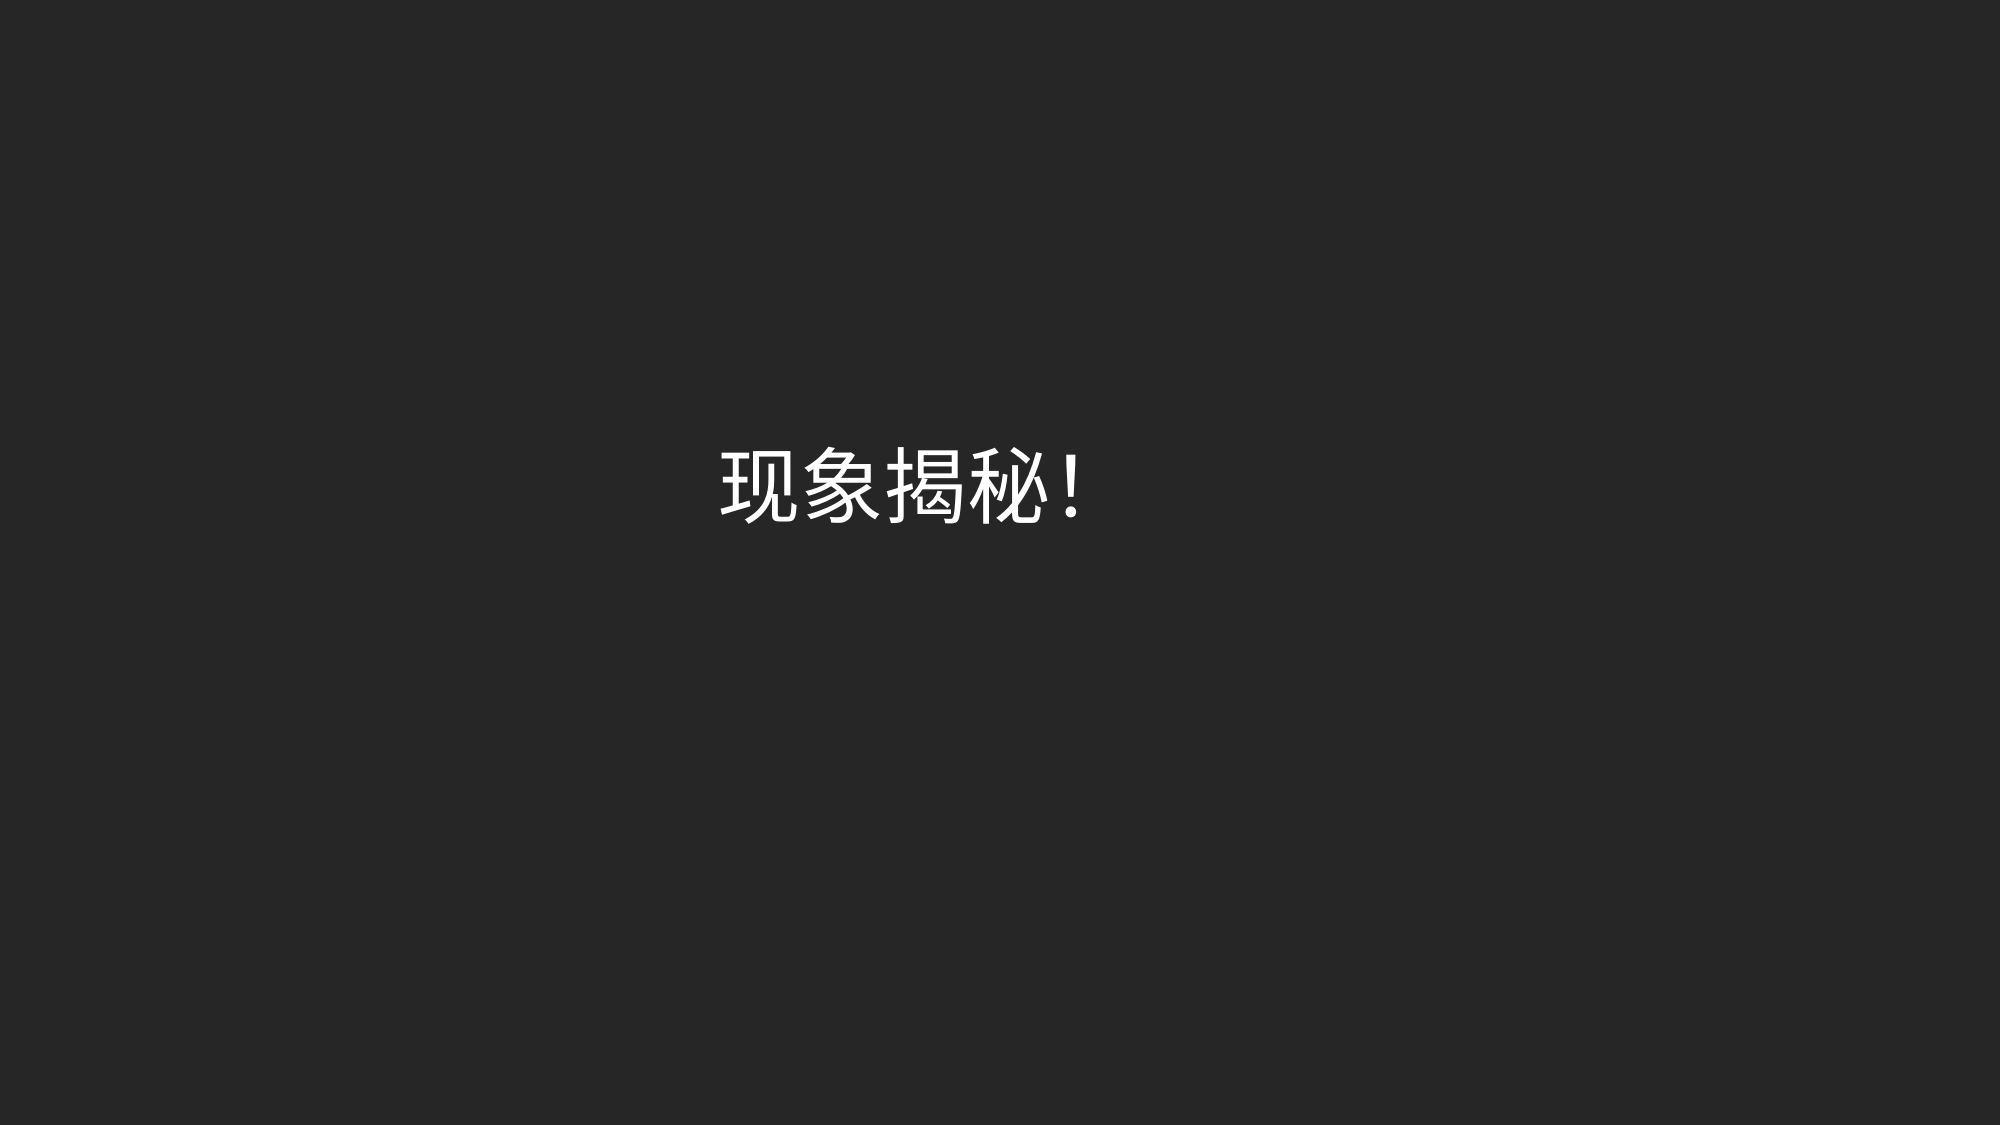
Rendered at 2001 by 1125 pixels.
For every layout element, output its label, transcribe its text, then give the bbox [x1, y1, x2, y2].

text_box 现象揭秘！ [251, 126, 1831, 1072]
